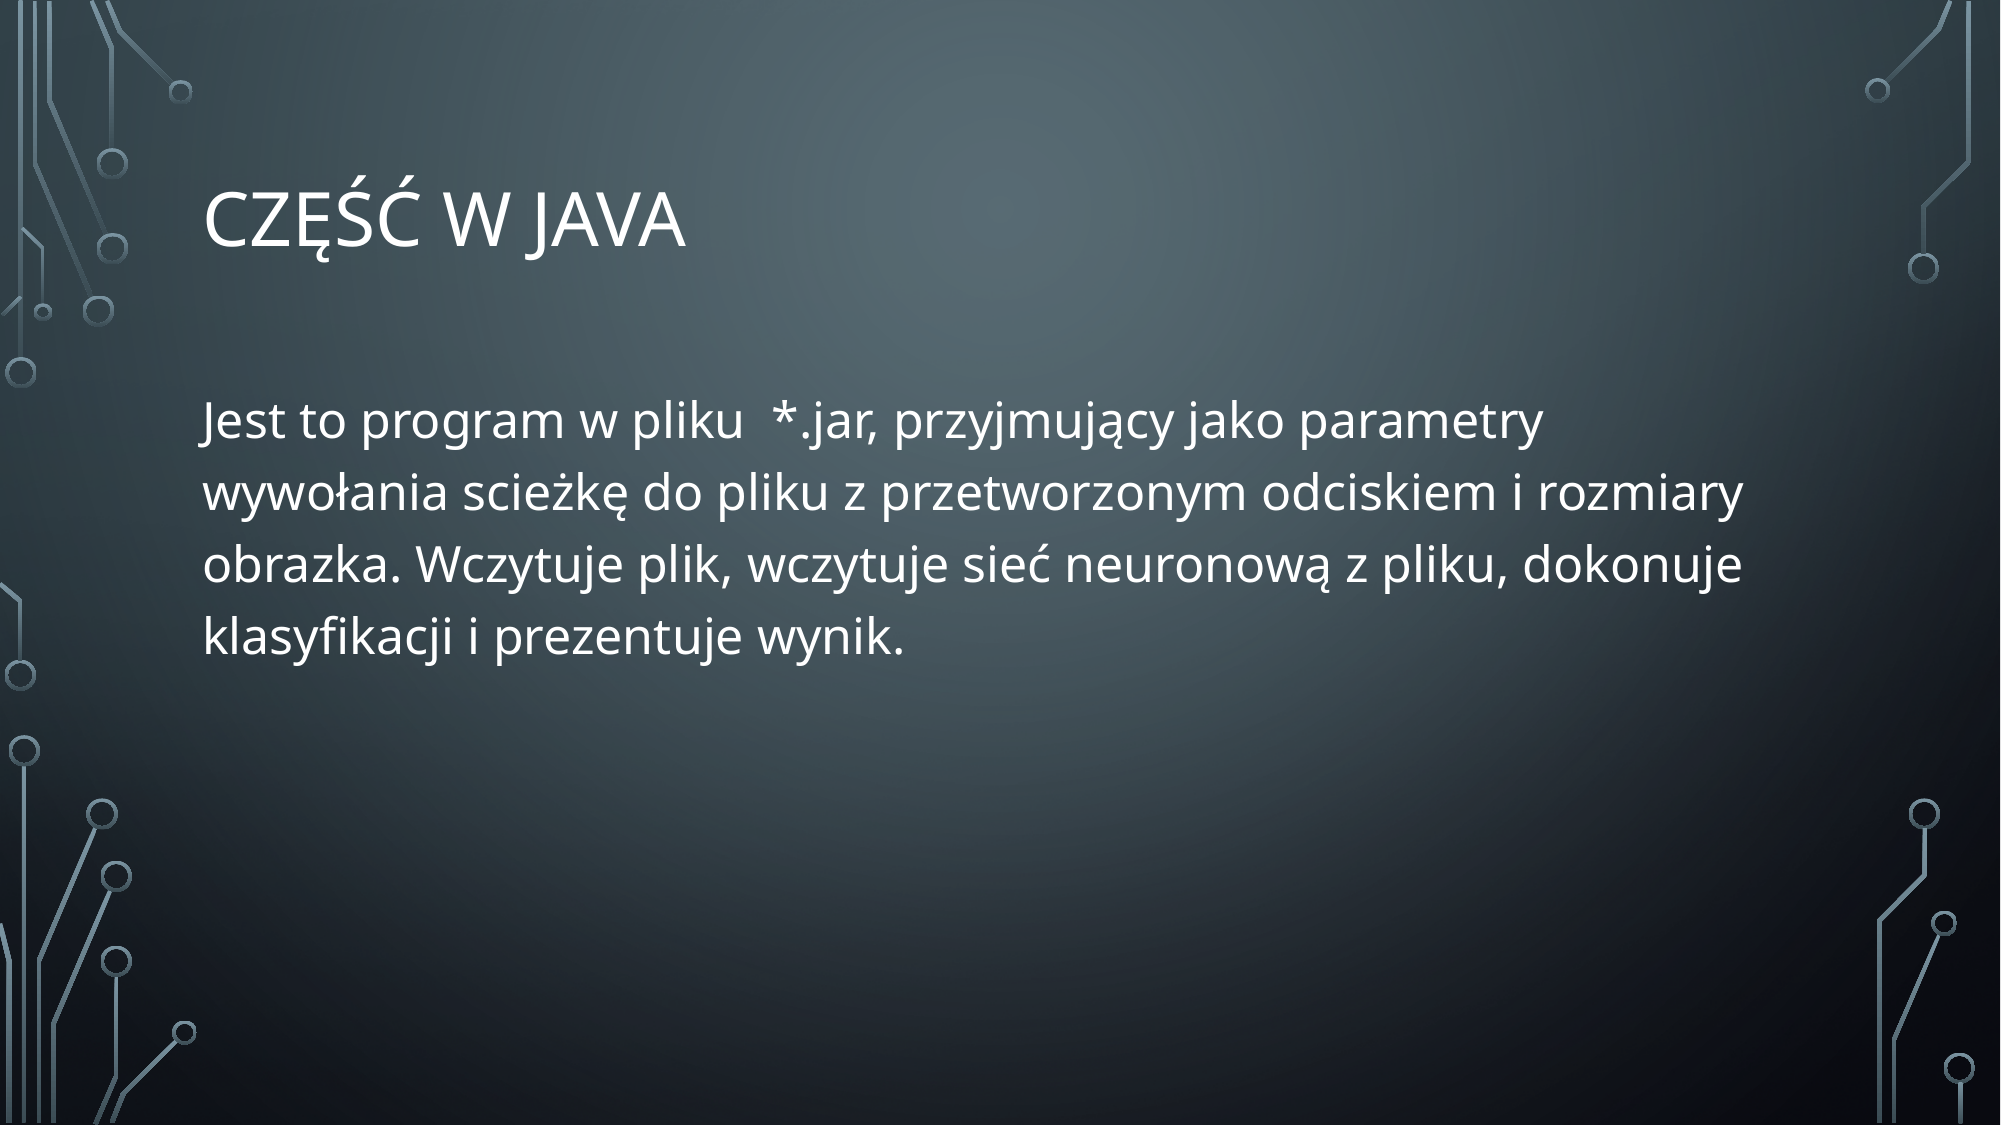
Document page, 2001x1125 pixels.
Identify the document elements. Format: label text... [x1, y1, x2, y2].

list Jest to program w pliku *.jar, przyjmujący jako parametry wywołania scieżkę do pliku z przetworzonym odciskiem i rozmiary obrazka. Wczytuje plik, wczytuje sieć neuronową z pliku, dokonuje klasyfikacji i prezentuje wynik. [187, 369, 1813, 950]
title Część w java [187, 101, 1813, 344]
